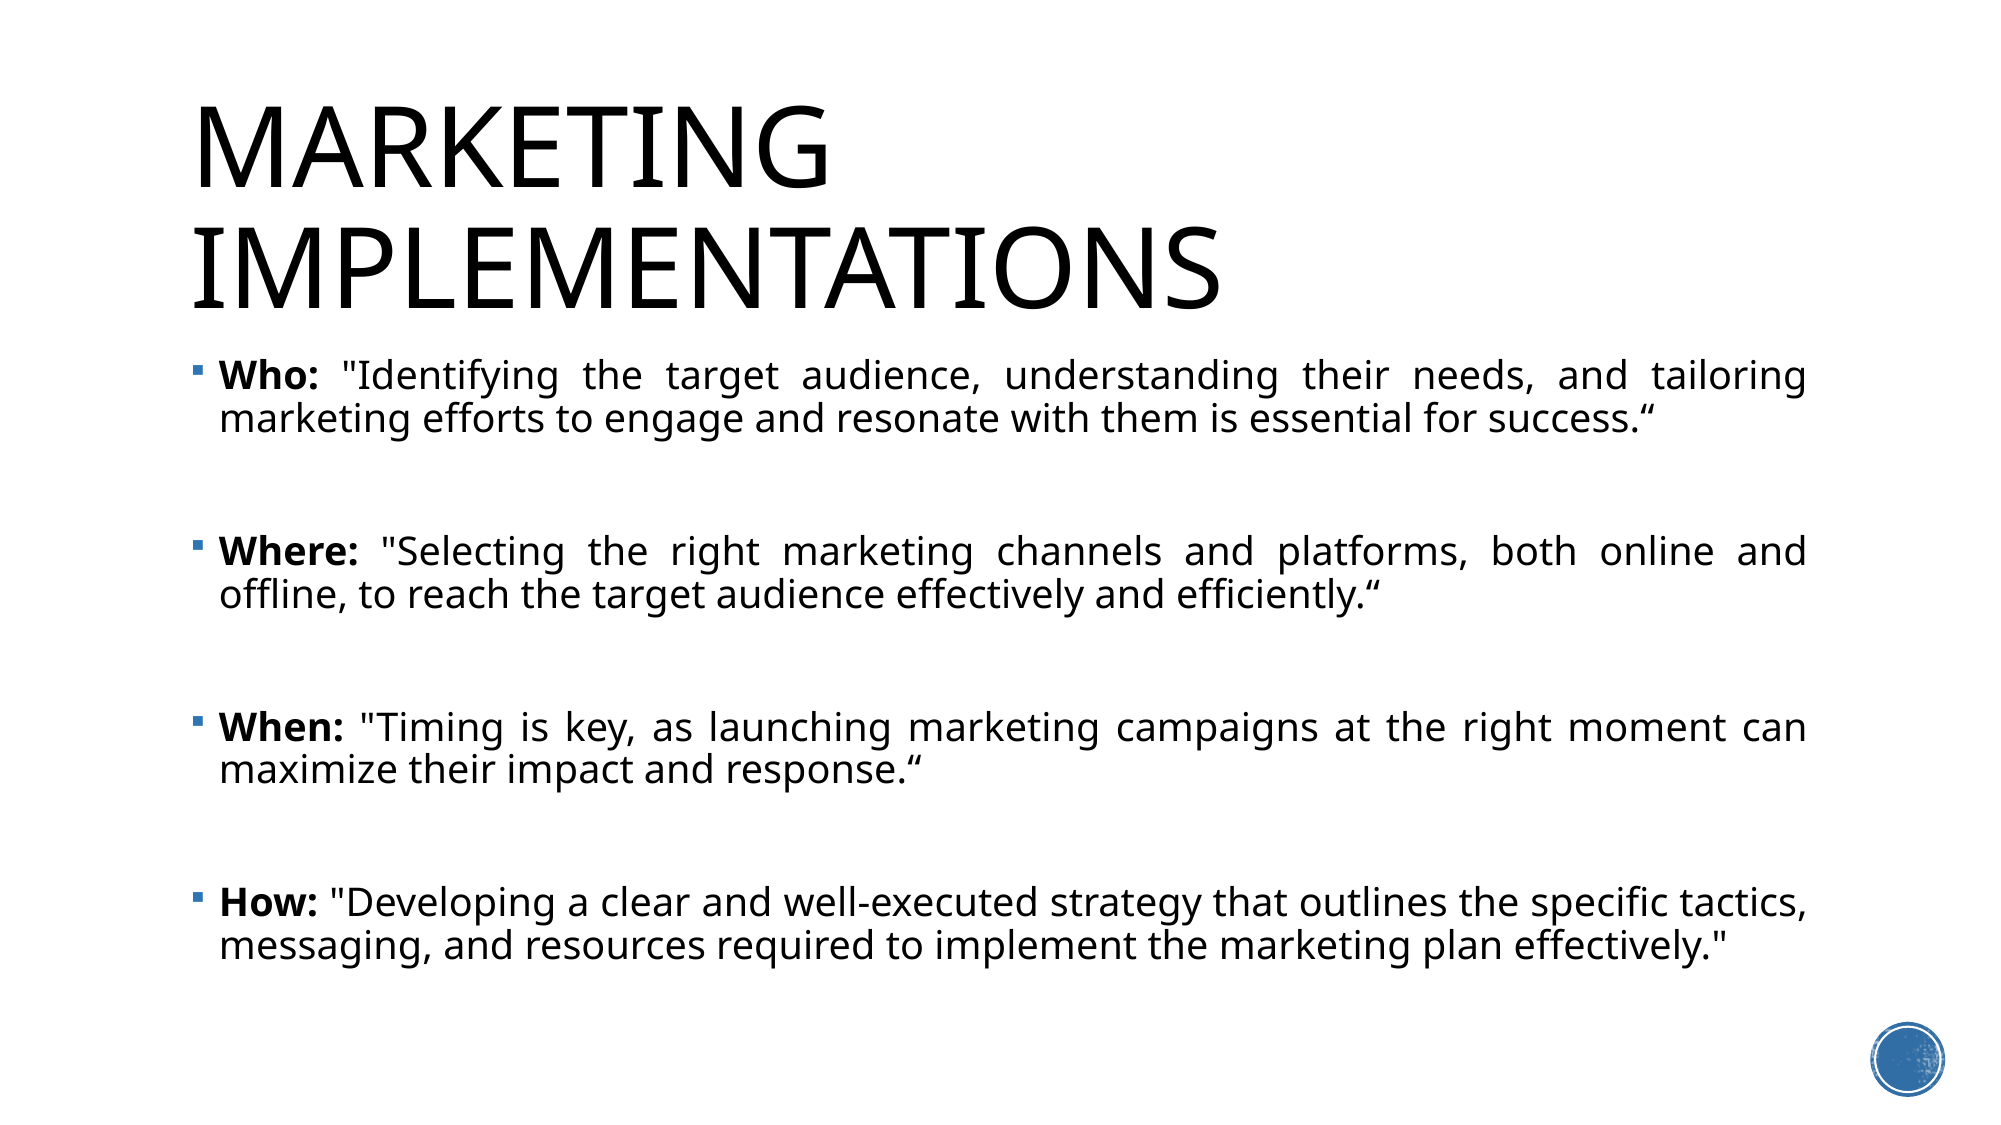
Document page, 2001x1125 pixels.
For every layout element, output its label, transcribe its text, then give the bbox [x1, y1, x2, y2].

list Who: "Identifying the target audience, understanding their needs, and tailoring marketing efforts to engage and resonate with them is essential for success.“ Where: "Selecting the right marketing channels and platforms, both online and offline, to reach the target audience effectively and efficiently.“ When: "Timing is key, as launching marketing campaigns at the right moment can maximize their impact and response.“ How: "Developing a clear and well-executed strategy that outlines the specific tactics, messaging, and resources required to implement the marketing plan effectively." [175, 348, 1826, 1013]
title Marketing implementations [175, 79, 1826, 344]
